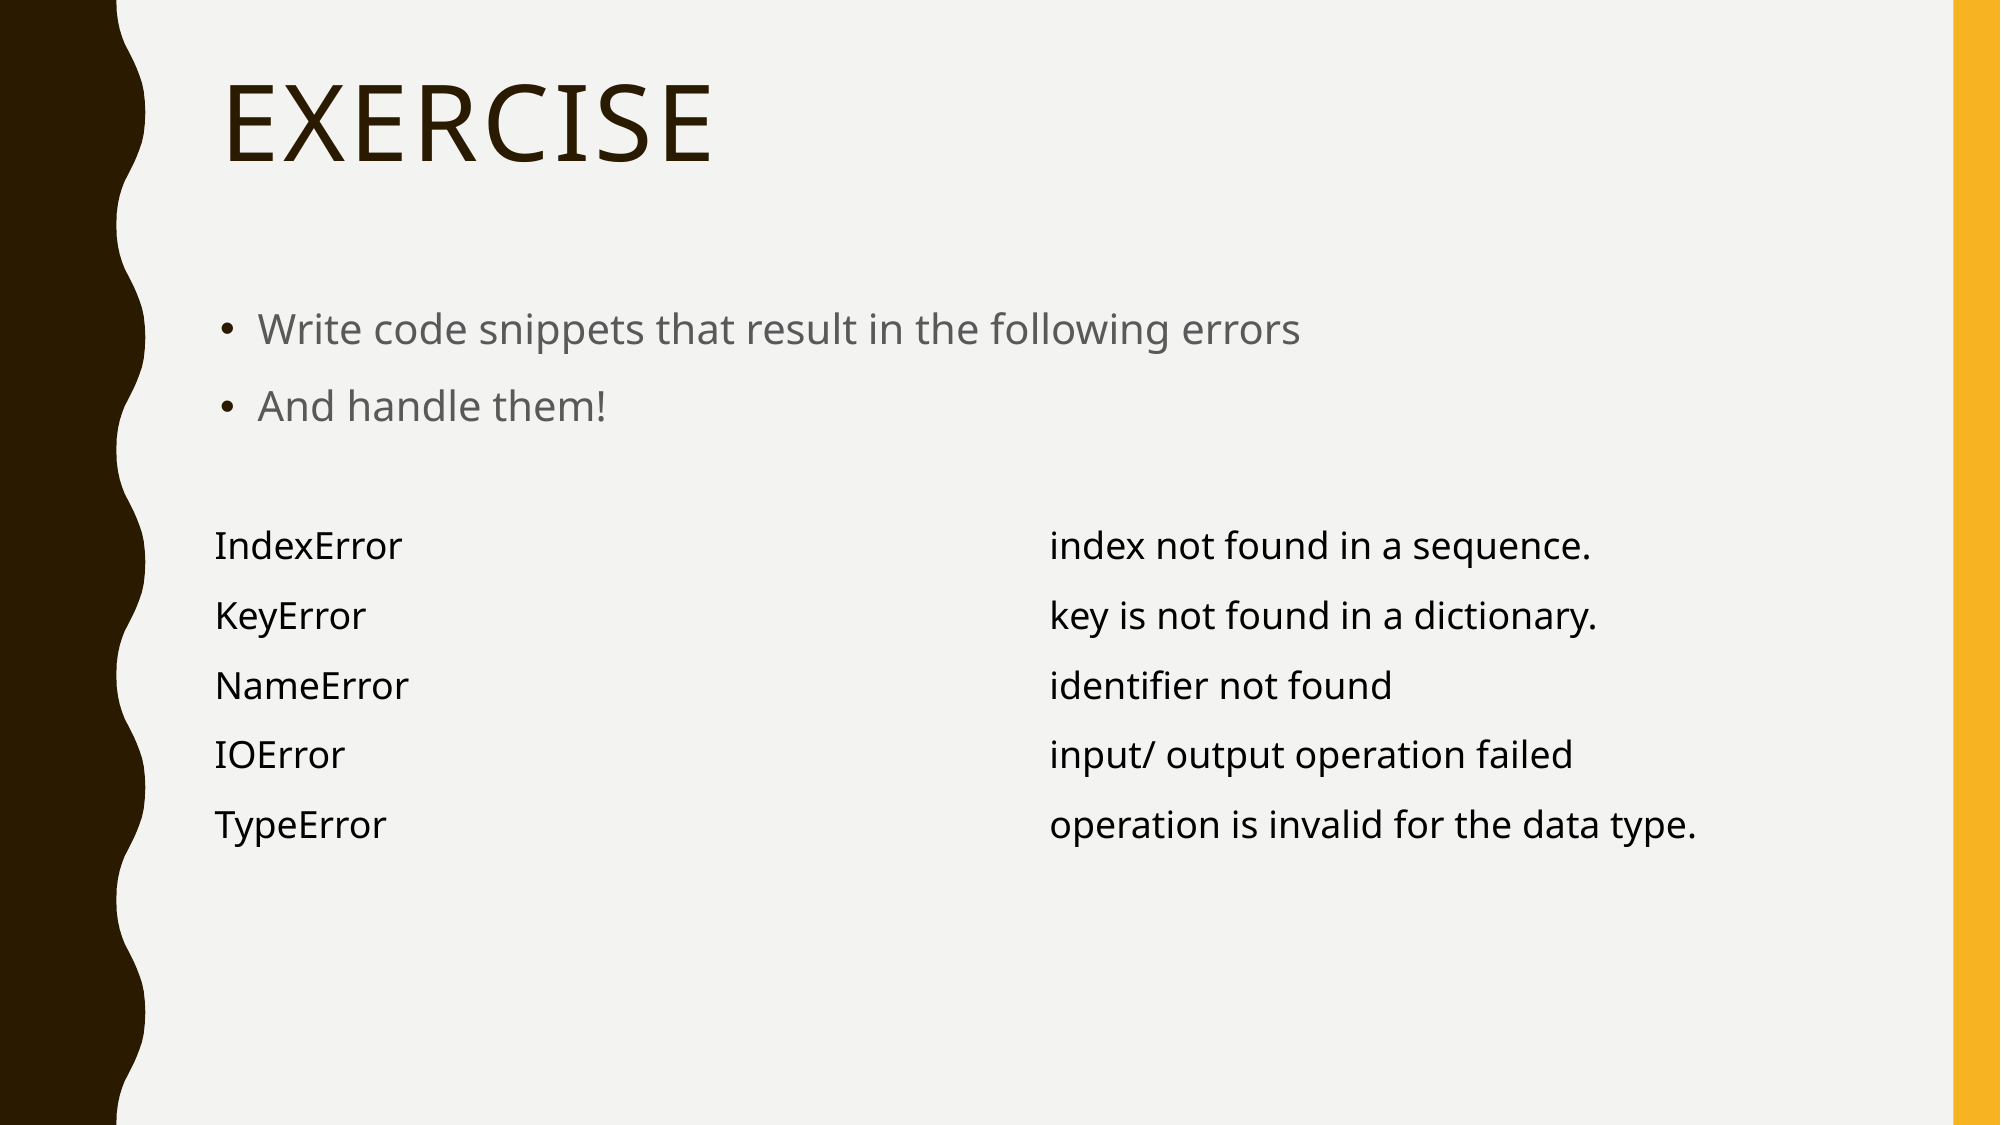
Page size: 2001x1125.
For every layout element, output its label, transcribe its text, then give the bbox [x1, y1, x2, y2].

title Exercise [205, 62, 1875, 286]
text_box Write code snippets that result in the following errors And handle them! [205, 286, 1875, 877]
